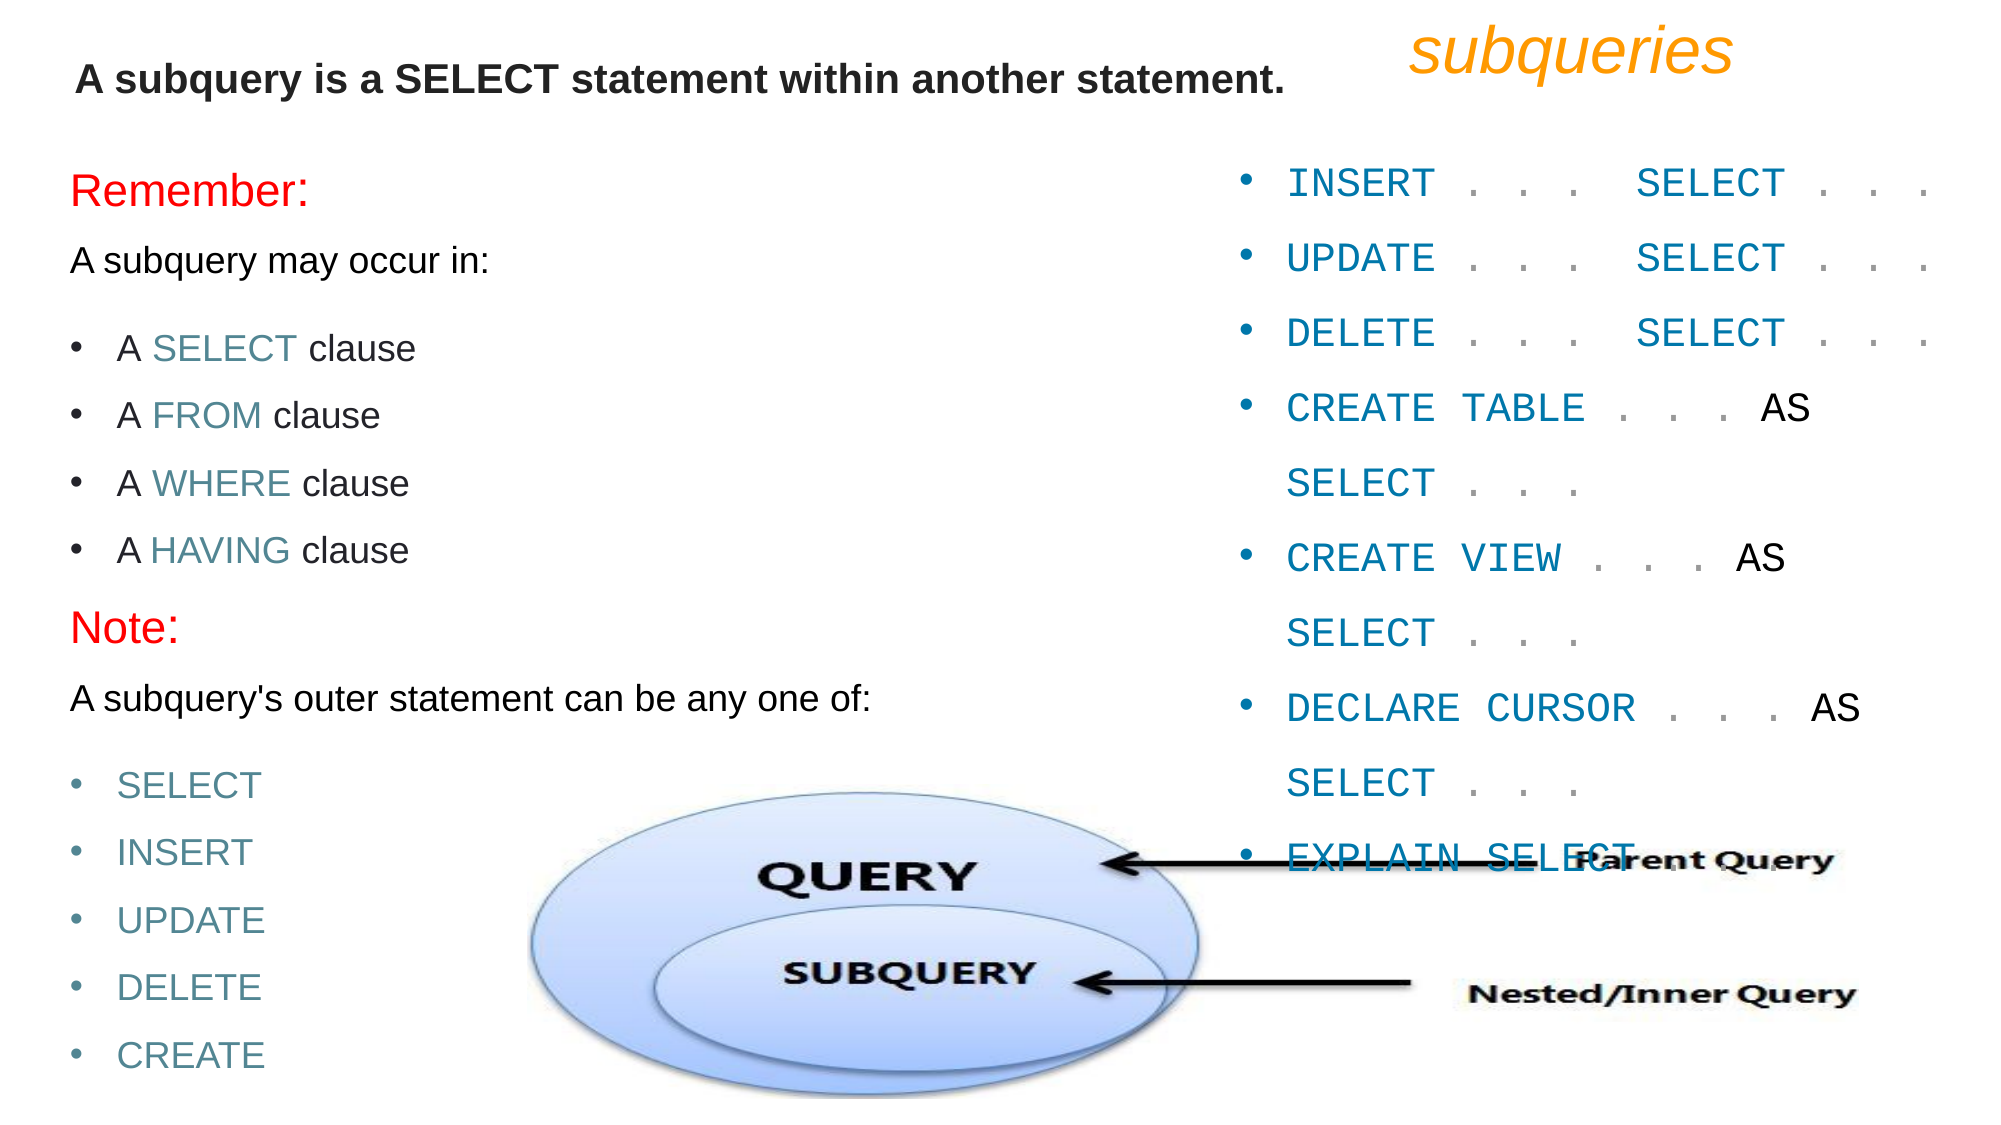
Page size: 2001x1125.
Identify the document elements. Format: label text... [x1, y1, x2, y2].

text_box Note: A subquery's outer statement can be any one of: SELECT INSERT UPDATE DELETE CREATE [55, 586, 1224, 1084]
text_box INSERT . . . SELECT . . . UPDATE . . . SELECT . . . DELETE . . . SELECT . . . CREATE TABLE . . . AS SELECT . . . CREATE VIEW . . . AS SELECT . . . DECLARE CURSOR . . . AS SELECT . . . EXPLAIN SELECT . . . [1224, 122, 1957, 887]
picture [527, 784, 1859, 1100]
text_box A subquery is a SELECT statement within another statement. [59, 44, 1301, 109]
text_box Remember: A subquery may occur in: A SELECT clause A FROM clause A WHERE clause A HAVING clause [55, 148, 1224, 579]
text_box subqueries [250, 0, 1750, 95]
